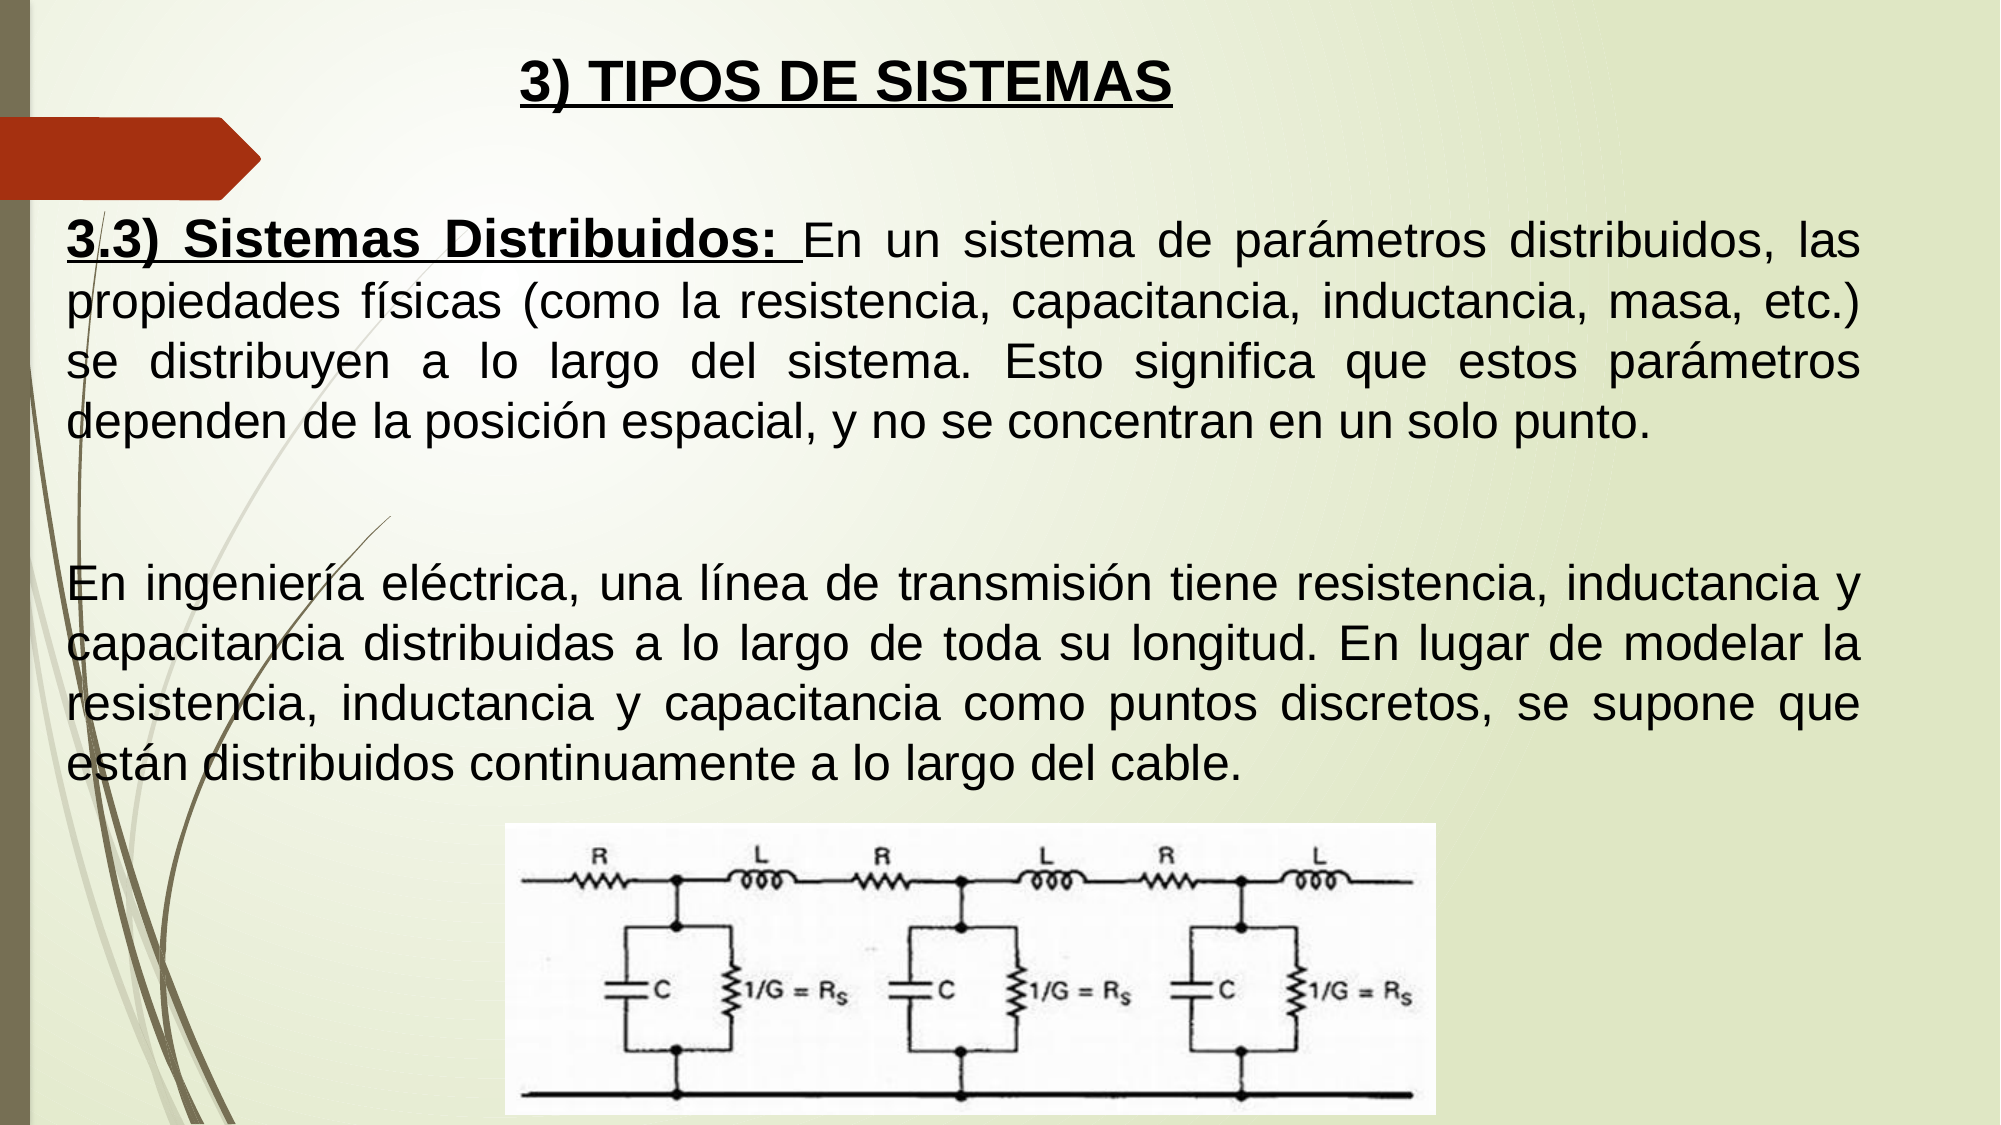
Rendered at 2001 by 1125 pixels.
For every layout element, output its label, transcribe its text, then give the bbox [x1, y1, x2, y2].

picture [504, 823, 1436, 1115]
title 3) TIPOS DE SISTEMAS [505, 35, 2000, 253]
list 3.3) Sistemas Distribuidos: En un sistema de parámetros distribuidos, las propiedades físicas (como la resistencia, capacitancia, inductancia, masa, etc.) se distribuyen a lo largo del sistema. Esto significa que estos parámetros dependen de la posición espacial, y no se concentran en un solo punto. En ingeniería eléctrica, una línea de transmisión tiene resistencia, inductancia y capacitancia distribuidas a lo largo de toda su longitud. En lugar de modelar la resistencia, inductancia y capacitancia como puntos discretos, se supone que están distribuidos continuamente a lo largo del cable. [51, 195, 1878, 981]
